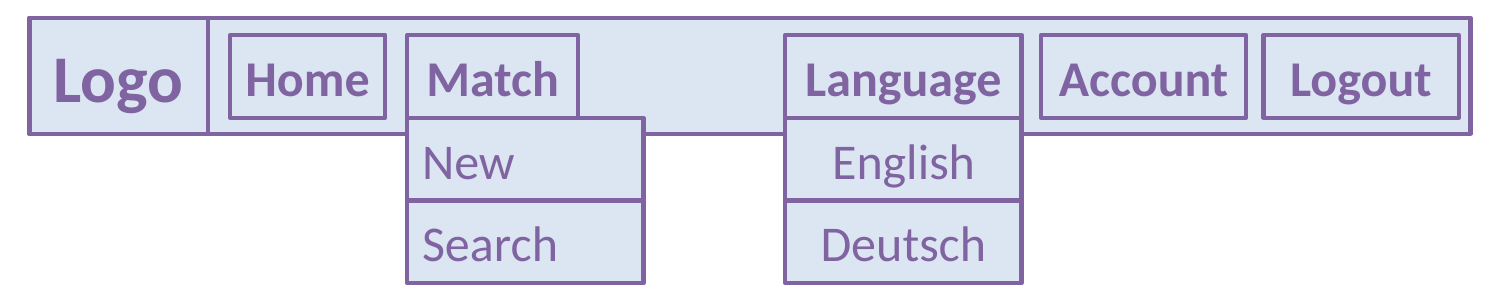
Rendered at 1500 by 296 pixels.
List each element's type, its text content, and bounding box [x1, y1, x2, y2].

text_box Logo [27, 16, 210, 136]
text_box Logout [1261, 33, 1461, 120]
text_box Match [405, 33, 580, 116]
text_box [210, 16, 1473, 136]
text_box Deutsch [783, 198, 1024, 285]
text_box Search [405, 198, 646, 285]
text_box Account [1039, 33, 1248, 120]
text_box Language [783, 33, 1024, 116]
text_box English [783, 116, 1024, 198]
text_box New [405, 116, 646, 198]
text_box Home [228, 33, 387, 120]
